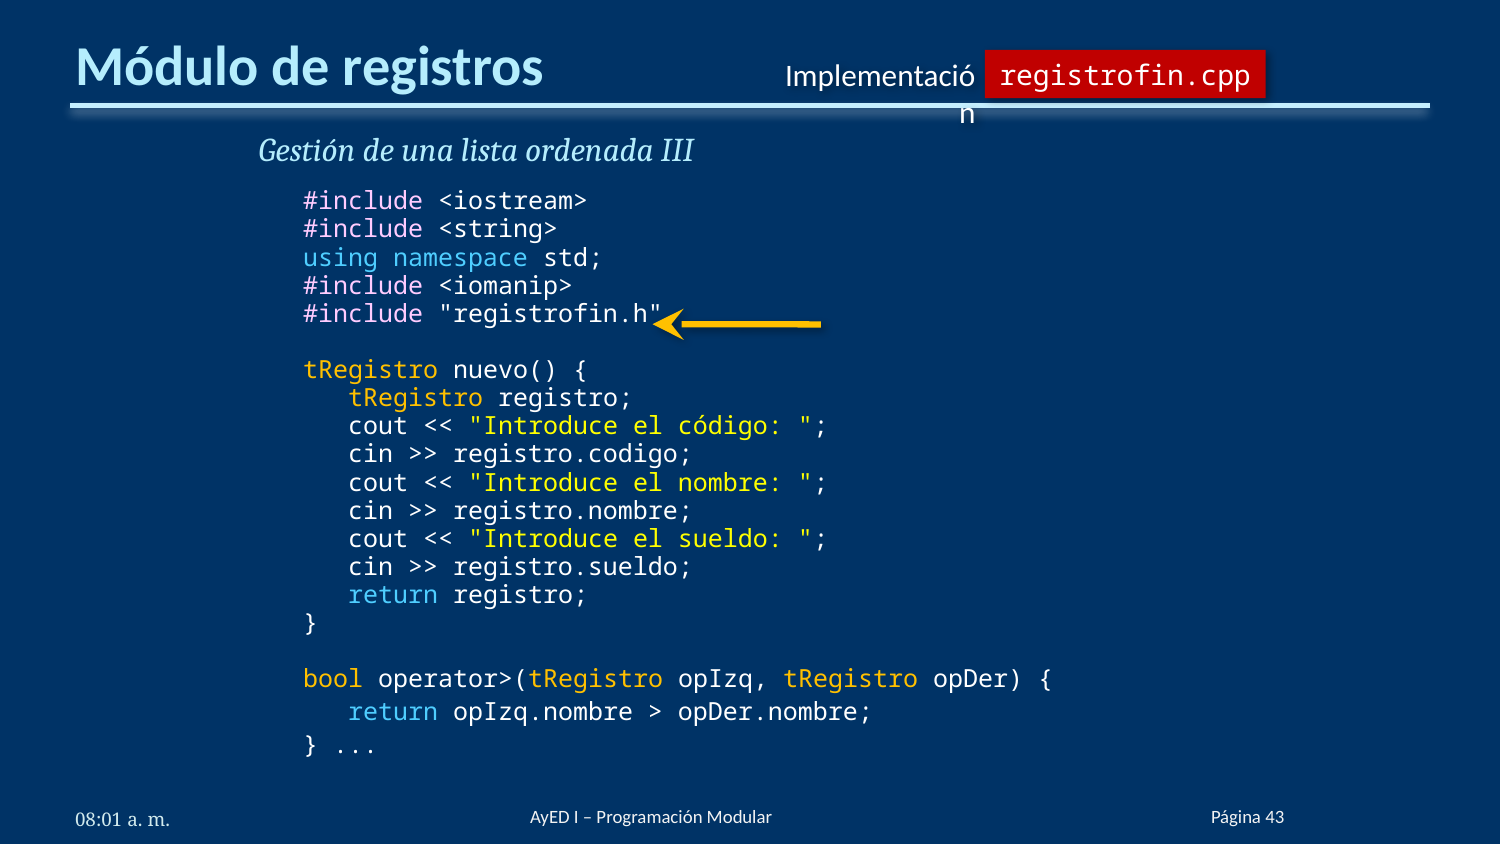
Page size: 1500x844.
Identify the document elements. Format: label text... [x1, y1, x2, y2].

text_box registrofin.cpp [1001, 48, 1268, 100]
text_box Implementación [757, 45, 992, 139]
list Gestión de una lista ordenada III #include <iostream> #include <string> using namespace std; #include <iomanip> #include "registrofin.h" tRegistro nuevo() { tRegistro registro; cout << "Introduce el código: "; cin >> registro.codigo; cout << "Introduce el nombre: "; cin >> registro.nombre; cout << "Introduce el sueldo: "; cin >> registro.sueldo; return registro; } bool operator>(tRegistro opIzq, tRegistro opDer) { return opIzq.nombre > opDer.nombre; } ... [243, 120, 1273, 750]
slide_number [75, 788, 425, 833]
footer AyED I – Programación Modular [529, 782, 1046, 827]
slide_number Página 43 [1136, 782, 1285, 827]
title Módulo de registros [75, 35, 1425, 97]
